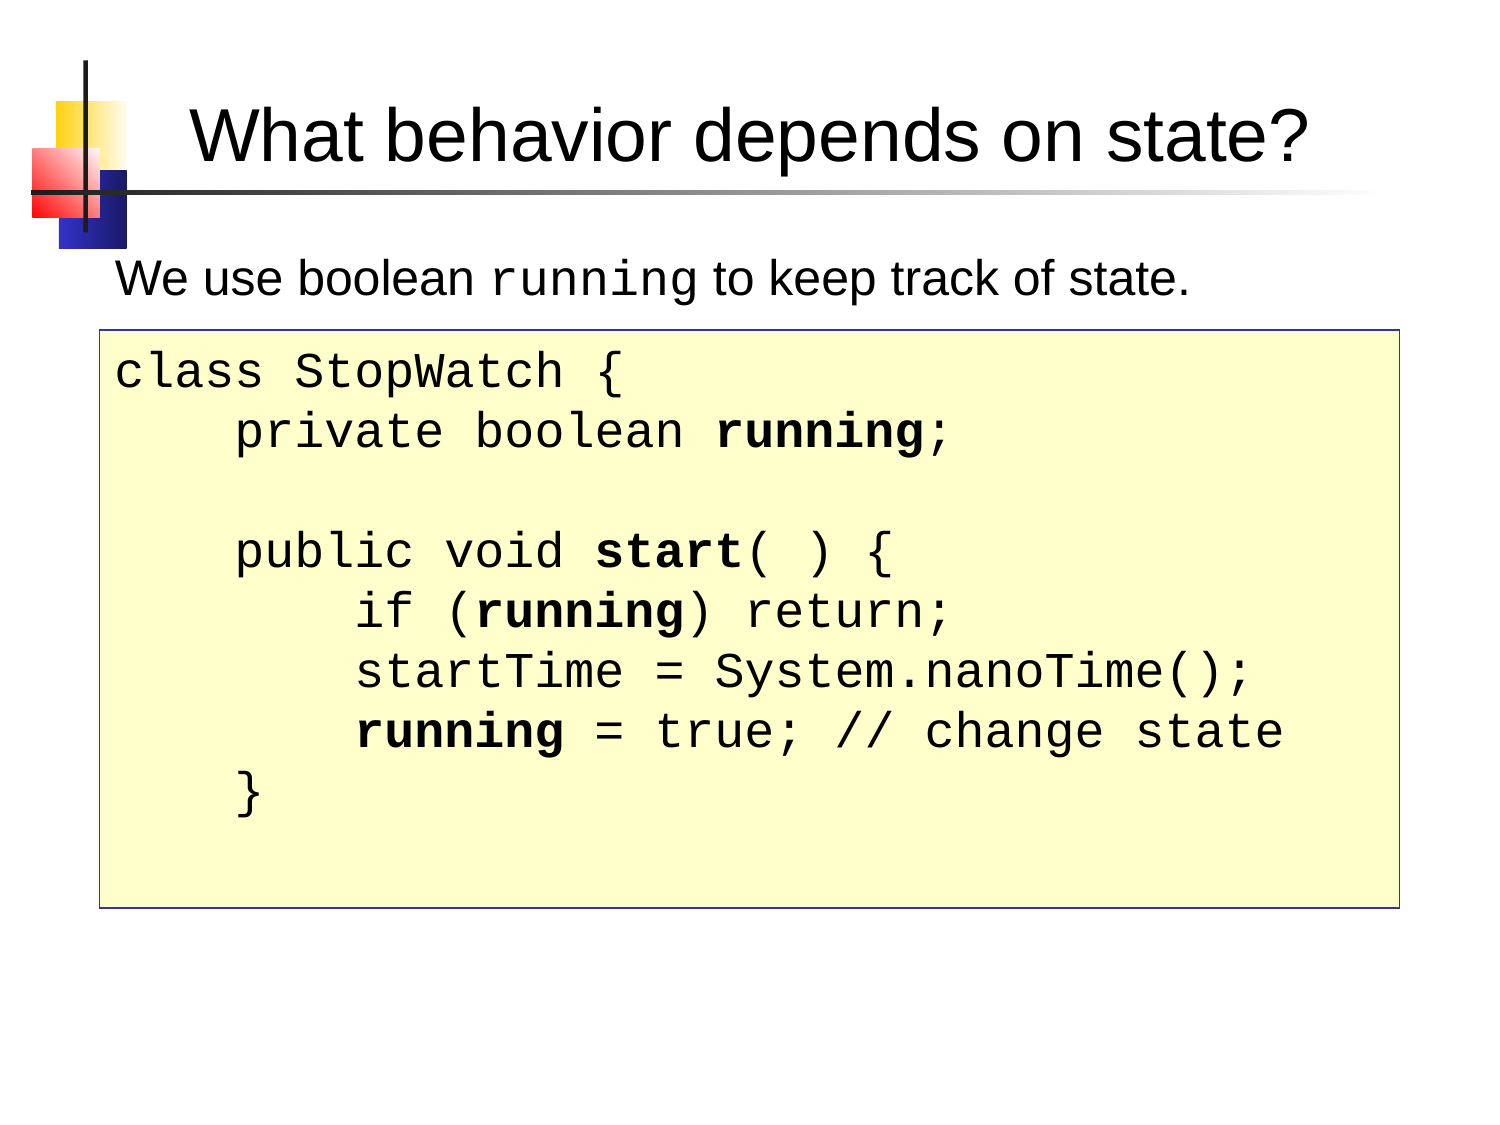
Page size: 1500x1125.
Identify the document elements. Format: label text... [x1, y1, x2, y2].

text_box class StopWatch { private boolean running; public void start( ) { if (running) return; startTime = System.nanoTime(); running = true; // change state } [99, 329, 1400, 908]
text_box We use boolean running to keep track of state. [100, 237, 1400, 329]
text_box What behavior depends on state? [100, 42, 1400, 185]
